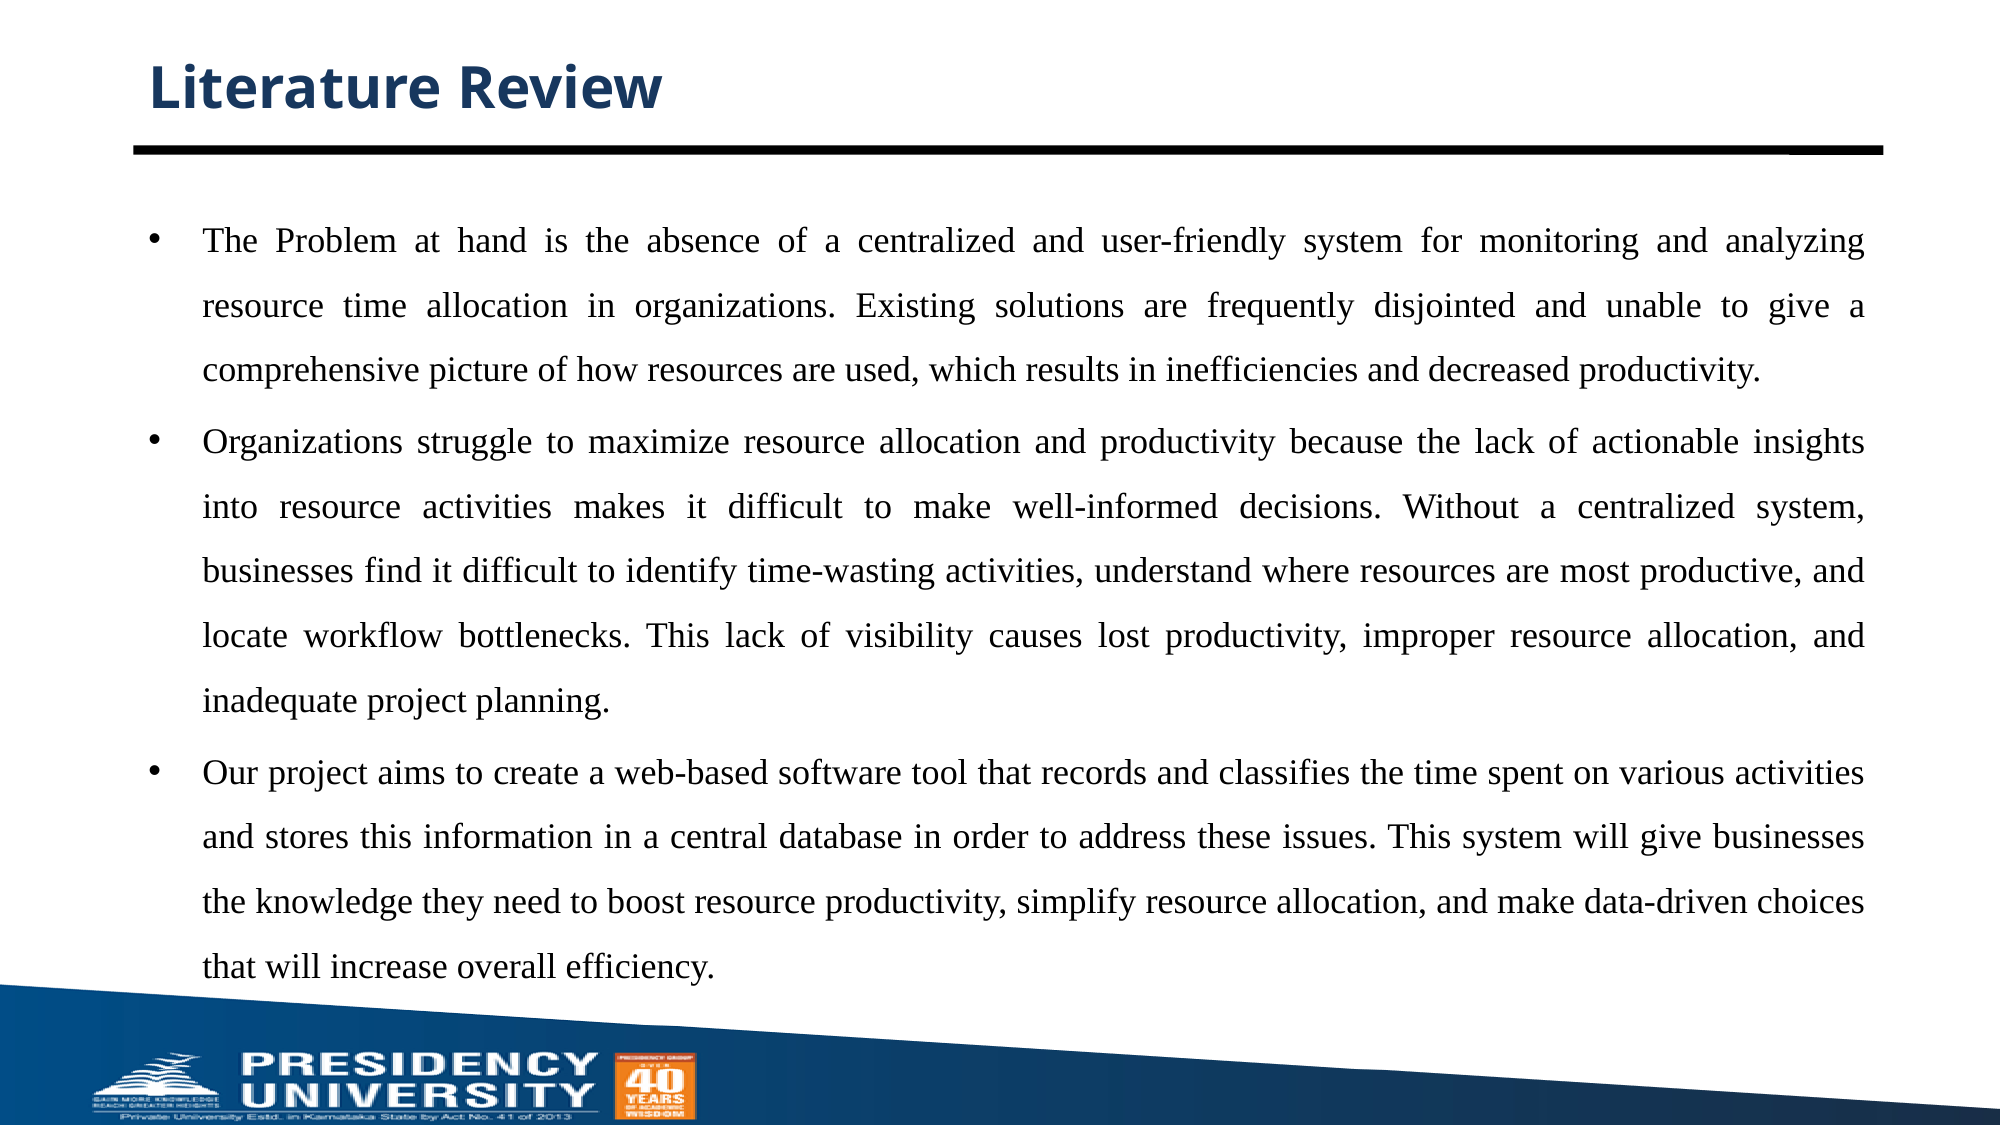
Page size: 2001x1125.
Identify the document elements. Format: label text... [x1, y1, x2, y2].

list The Problem at hand is the absence of a centralized and user-friendly system for monitoring and analyzing resource time allocation in organizations. Existing solutions are frequently disjointed and unable to give a comprehensive picture of how resources are used, which results in inefficiencies and decreased productivity. Organizations struggle to maximize resource allocation and productivity because the lack of actionable insights into resource activities makes it difficult to make well-informed decisions. Without a centralized system, businesses find it difficult to identify time-wasting activities, understand where resources are most productive, and locate workflow bottlenecks. This lack of visibility causes lost productivity, improper resource allocation, and inadequate project planning. Our project aims to create a web-based software tool that records and classifies the time spent on various activities and stores this information in a central database in order to address these issues. This system will give businesses the knowledge they need to boost resource productivity, simplify resource allocation, and make data-driven choices that will increase overall efficiency. [133, 187, 1884, 1000]
picture [0, 982, 2000, 1125]
title Literature Review [133, 45, 1884, 125]
